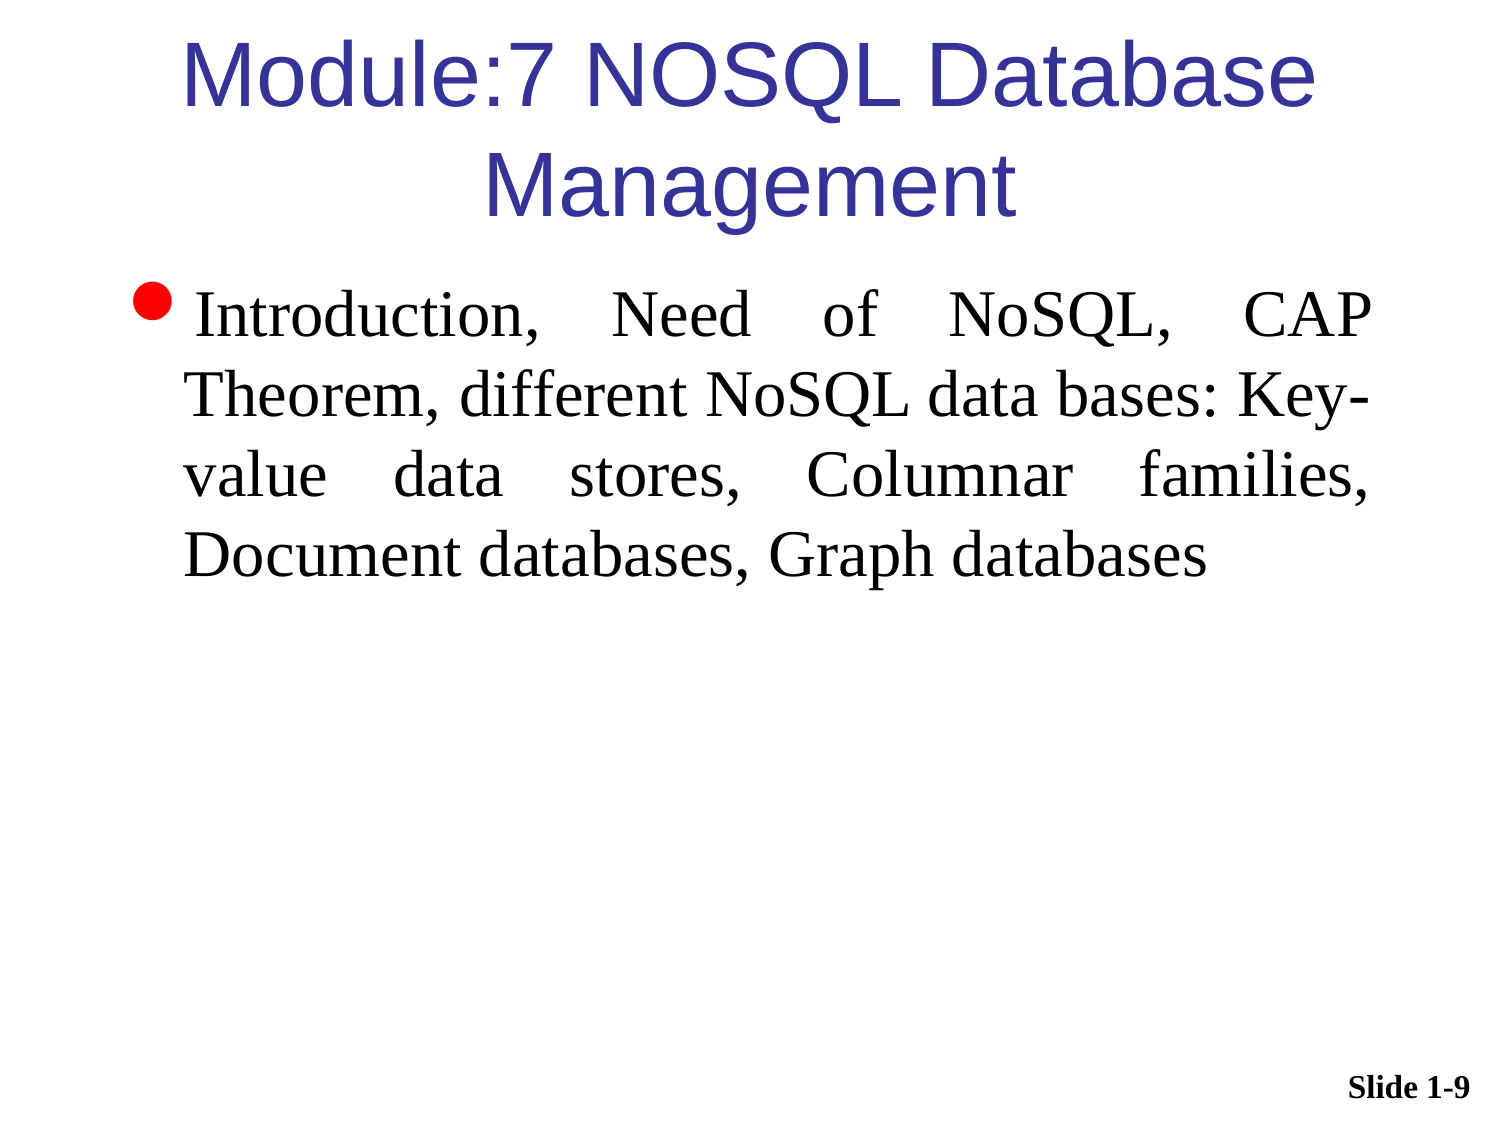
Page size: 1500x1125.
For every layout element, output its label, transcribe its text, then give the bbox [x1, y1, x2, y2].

slide_number Slide 1-9 [1209, 1058, 1487, 1112]
title Module:7 NOSQL Database Management [112, 30, 1388, 219]
list Introduction, Need of NoSQL, CAP Theorem, different NoSQL data bases: Key-value data stores, Columnar families, Document databases, Graph databases [112, 261, 1388, 1001]
